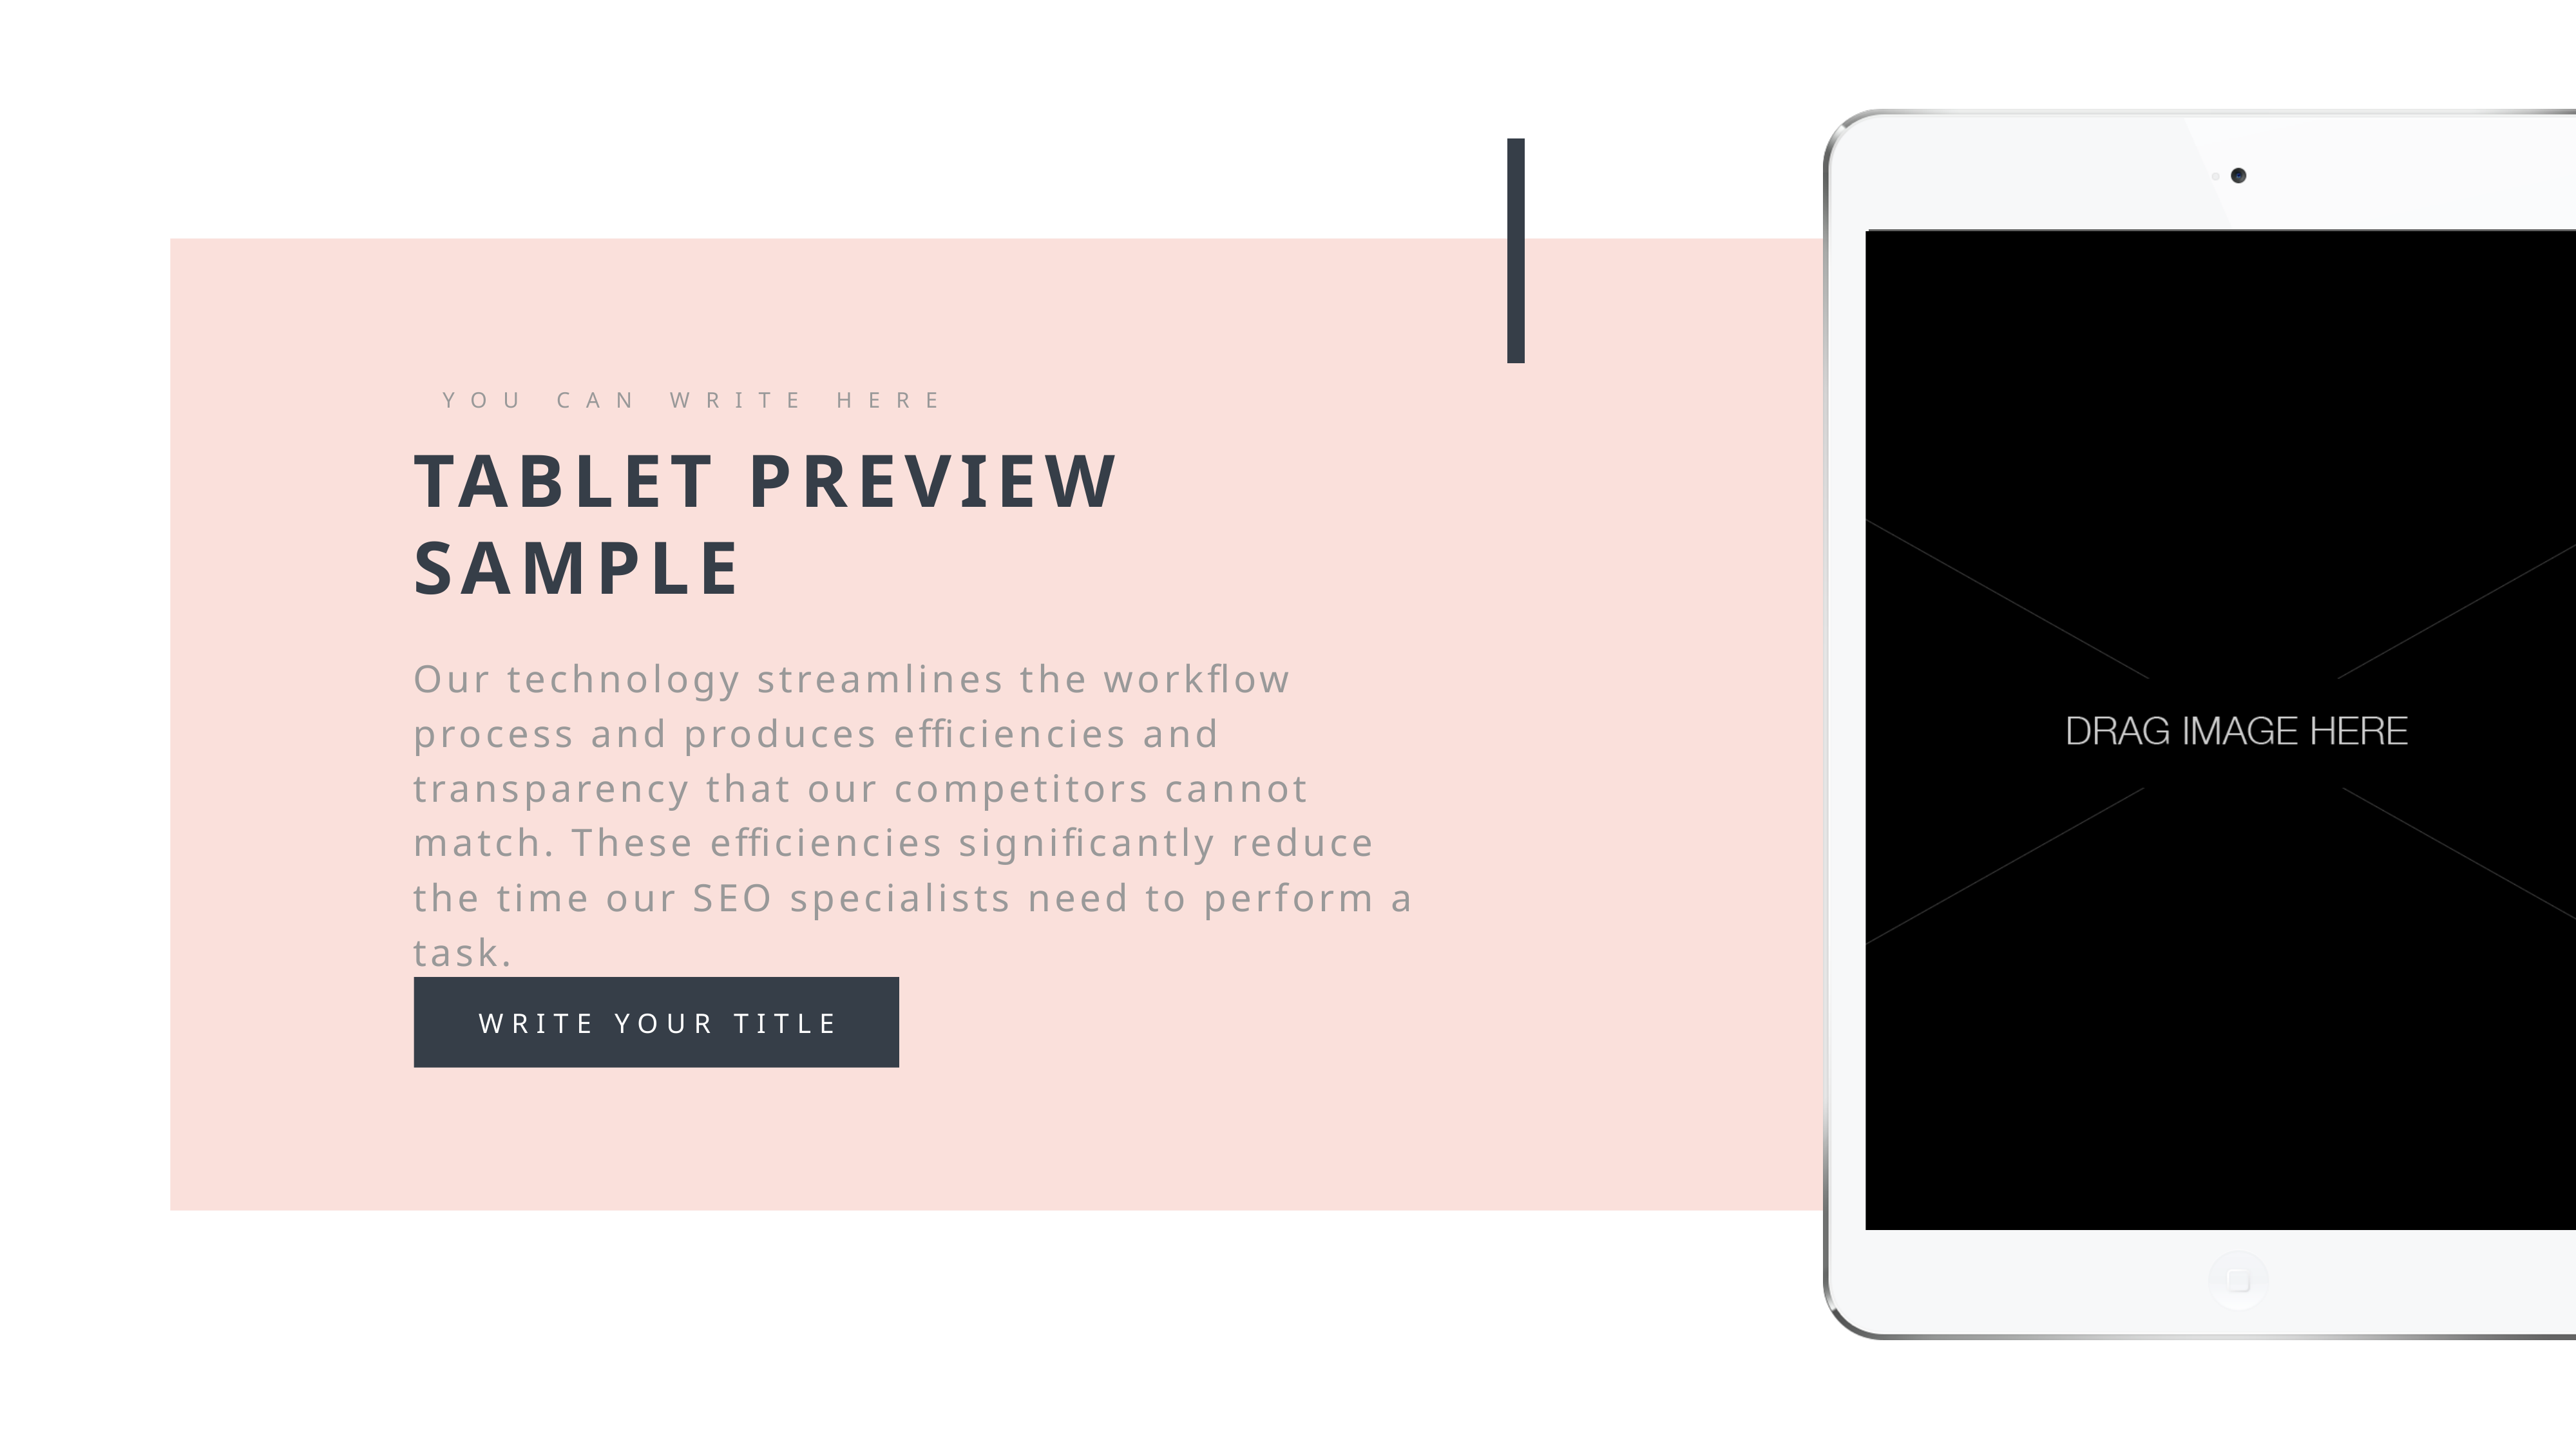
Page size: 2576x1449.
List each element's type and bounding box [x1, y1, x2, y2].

text_box [1823, 109, 2576, 1340]
text_box [169, 238, 1823, 1211]
text_box [403, 381, 1436, 1068]
picture [1864, 226, 2576, 1235]
picture [170, 238, 1823, 1204]
